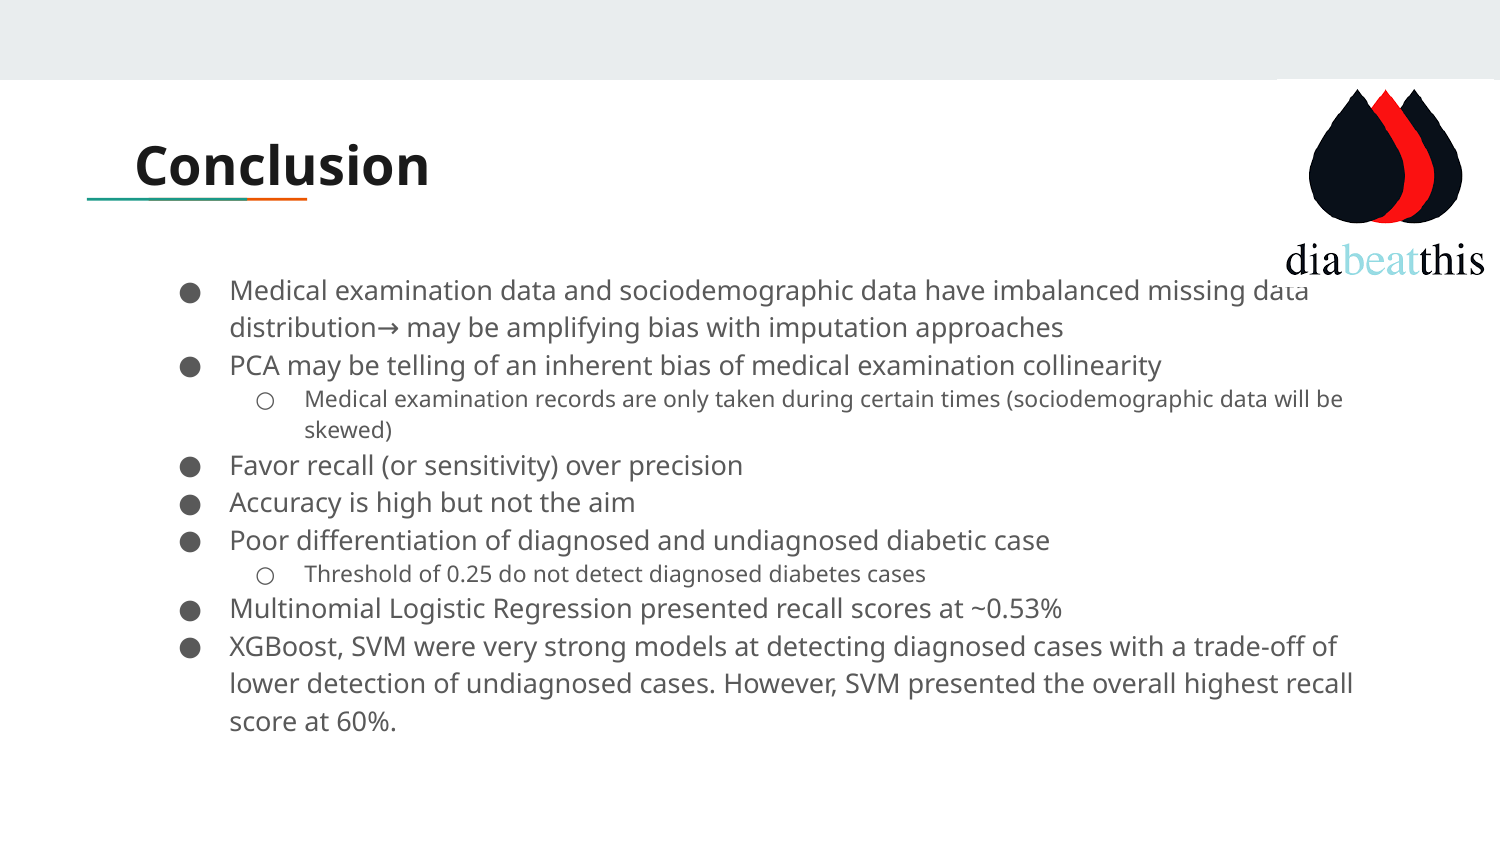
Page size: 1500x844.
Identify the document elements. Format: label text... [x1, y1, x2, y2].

title Conclusion [119, 116, 1271, 205]
picture [1276, 78, 1494, 287]
list Medical examination data and sociodemographic data have imbalanced missing data distribution→ may be amplifying bias with imputation approaches PCA may be telling of an inherent bias of medical examination collinearity Medical examination records are only taken during certain times (sociodemographic data will be skewed) Favor recall (or sensitivity) over precision Accuracy is high but not the aim Poor differentiation of diagnosed and undiagnosed diabetic case Threshold of 0.25 do not detect diagnosed diabetes cases Multinomial Logistic Regression presented recall scores at ~0.53% XGBoost, SVM were very strong models at detecting diagnosed cases with a trade-off of lower detection of undiagnosed cases. However, SVM presented the overall highest recall score at 60%. [139, 253, 1401, 772]
